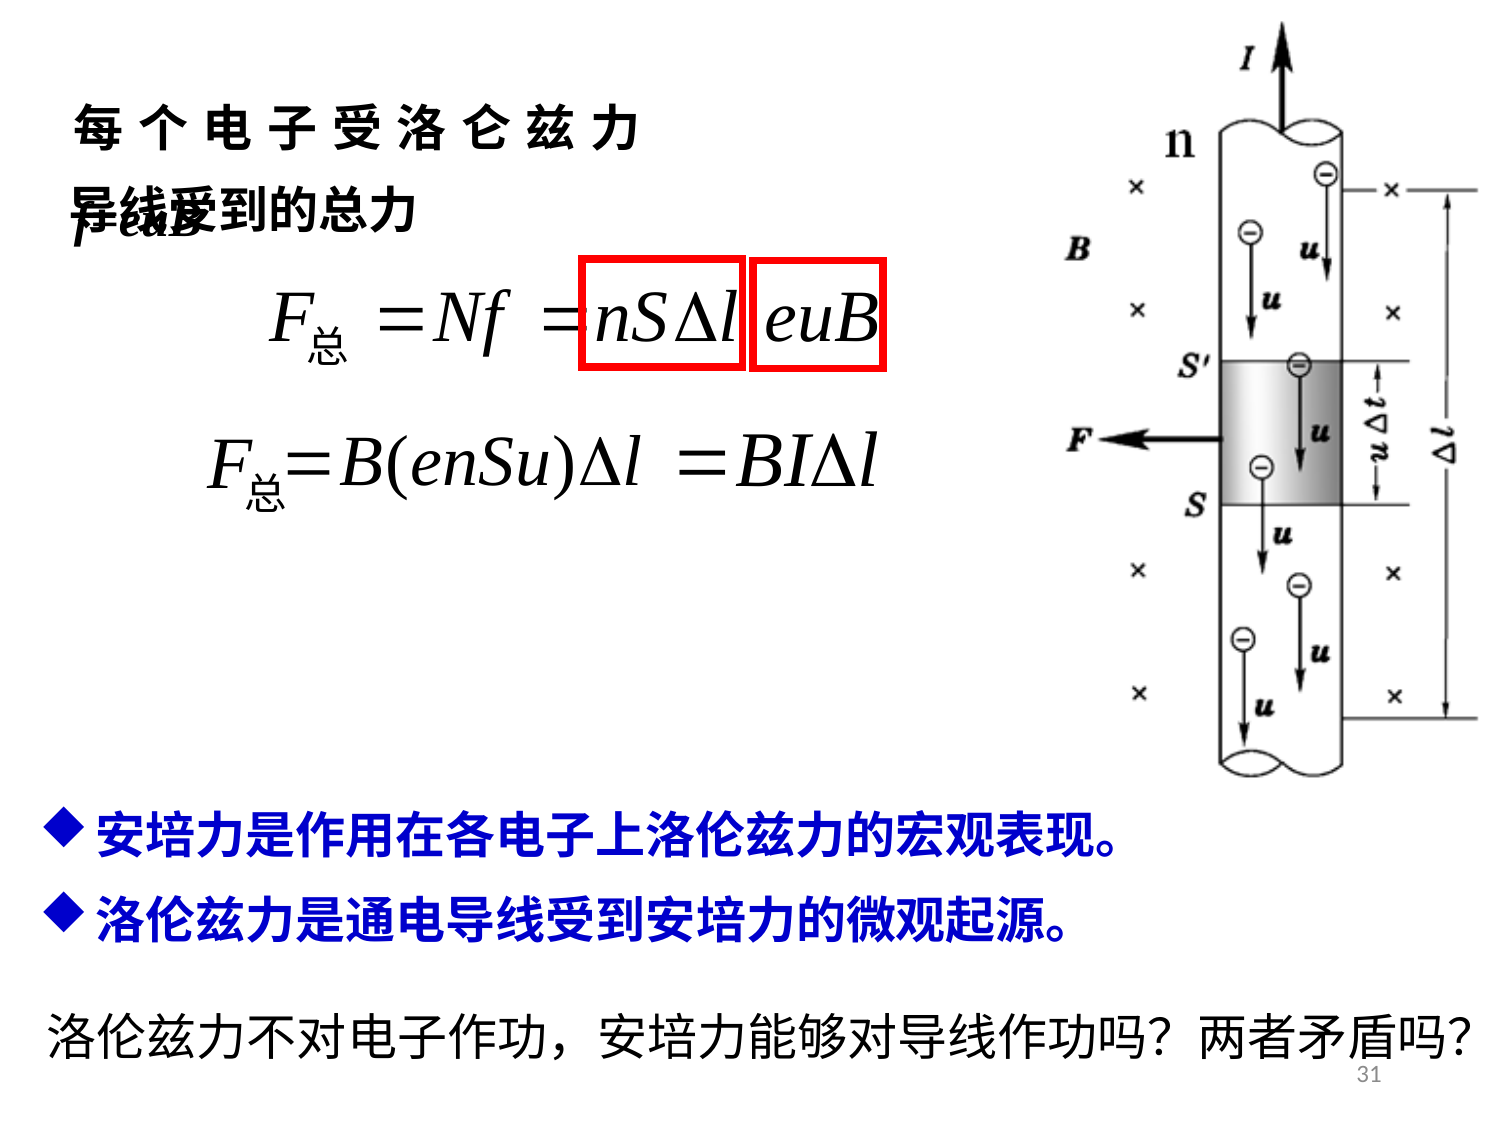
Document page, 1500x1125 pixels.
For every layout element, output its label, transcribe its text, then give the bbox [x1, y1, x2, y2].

text_box 每个电子受洛仑兹力f=euB [59, 59, 668, 164]
text_box 安培力是作用在各电子上洛伦兹力的宏观表现。 洛伦兹力是通电导线受到安培力的微观起源。 [24, 796, 1435, 1041]
text_box [582, 259, 743, 267]
picture [1045, 21, 1494, 807]
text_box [193, 414, 660, 525]
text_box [659, 414, 896, 507]
slide_number 31 [1059, 1042, 1397, 1103]
text_box [753, 260, 884, 267]
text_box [256, 267, 896, 378]
text_box 导线受到的总力 [53, 171, 434, 247]
text_box 洛伦兹力不对电子作功，安培力能够对导线作功吗？两者矛盾吗？ [32, 998, 1500, 1074]
